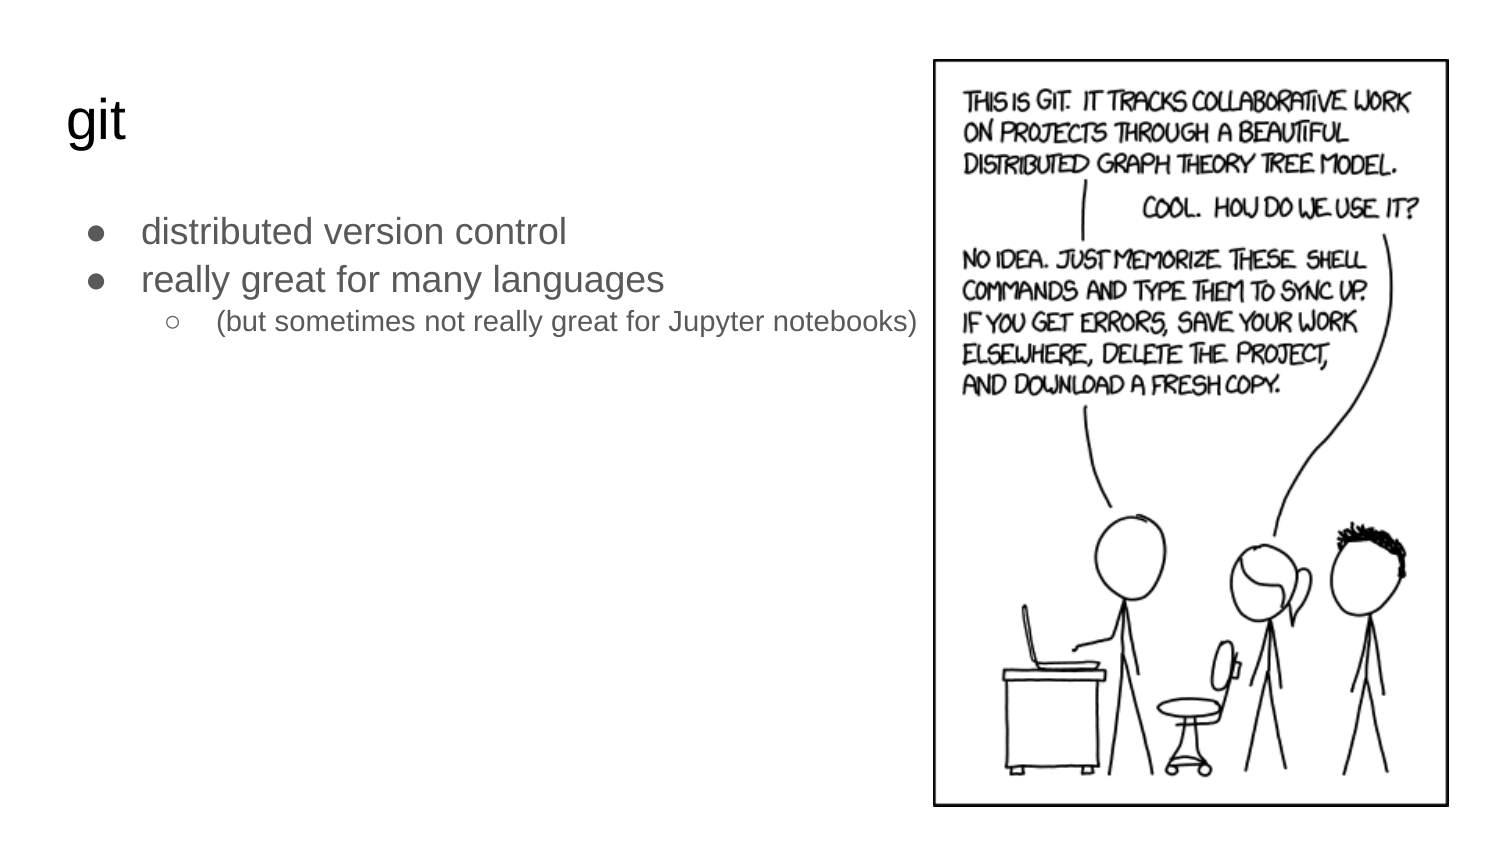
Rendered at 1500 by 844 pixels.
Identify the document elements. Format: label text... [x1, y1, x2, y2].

title git [51, 72, 927, 167]
list distributed version control really great for many languages (but sometimes not really great for Jupyter notebooks) [51, 189, 927, 750]
picture [932, 59, 1450, 807]
